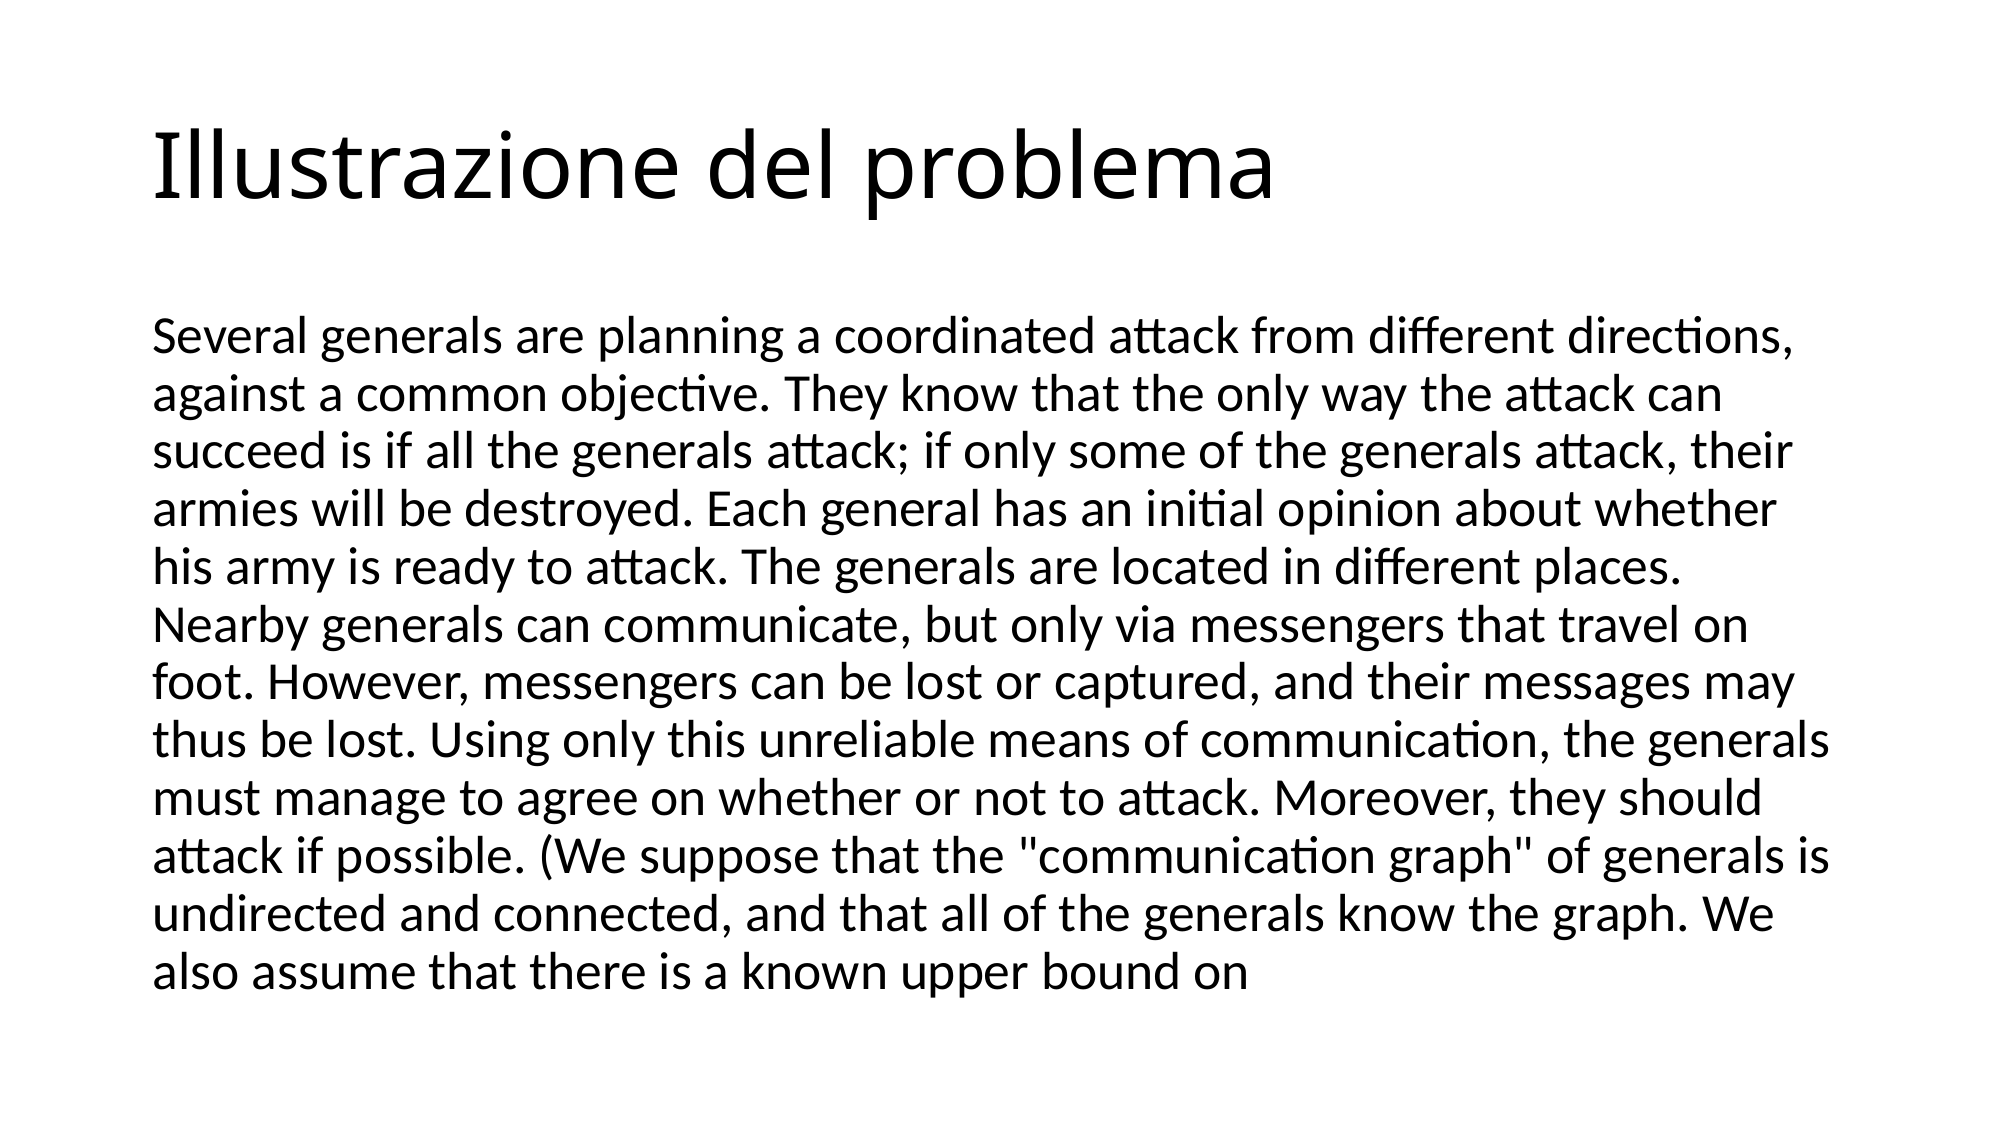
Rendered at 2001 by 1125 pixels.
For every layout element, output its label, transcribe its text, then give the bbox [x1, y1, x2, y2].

list Several generals are planning a coordinated attack from different directions, against a common objective. They know that the only way the attack can succeed is if all the generals attack; if only some of the generals attack, their armies will be destroyed. Each general has an initial opinion about whether his army is ready to attack. The generals are located in different places. Nearby generals can communicate, but only via messengers that travel on foot. However, messengers can be lost or captured, and their messages may thus be lost. Using only this unreliable means of communication, the generals must manage to agree on whether or not to attack. Moreover, they should attack if possible. (We suppose that the "communication graph" of generals is undirected and connected, and that all of the generals know the graph. We also assume that there is a known upper bound on [137, 299, 1863, 1014]
title Illustrazione del problema [137, 59, 1863, 278]
